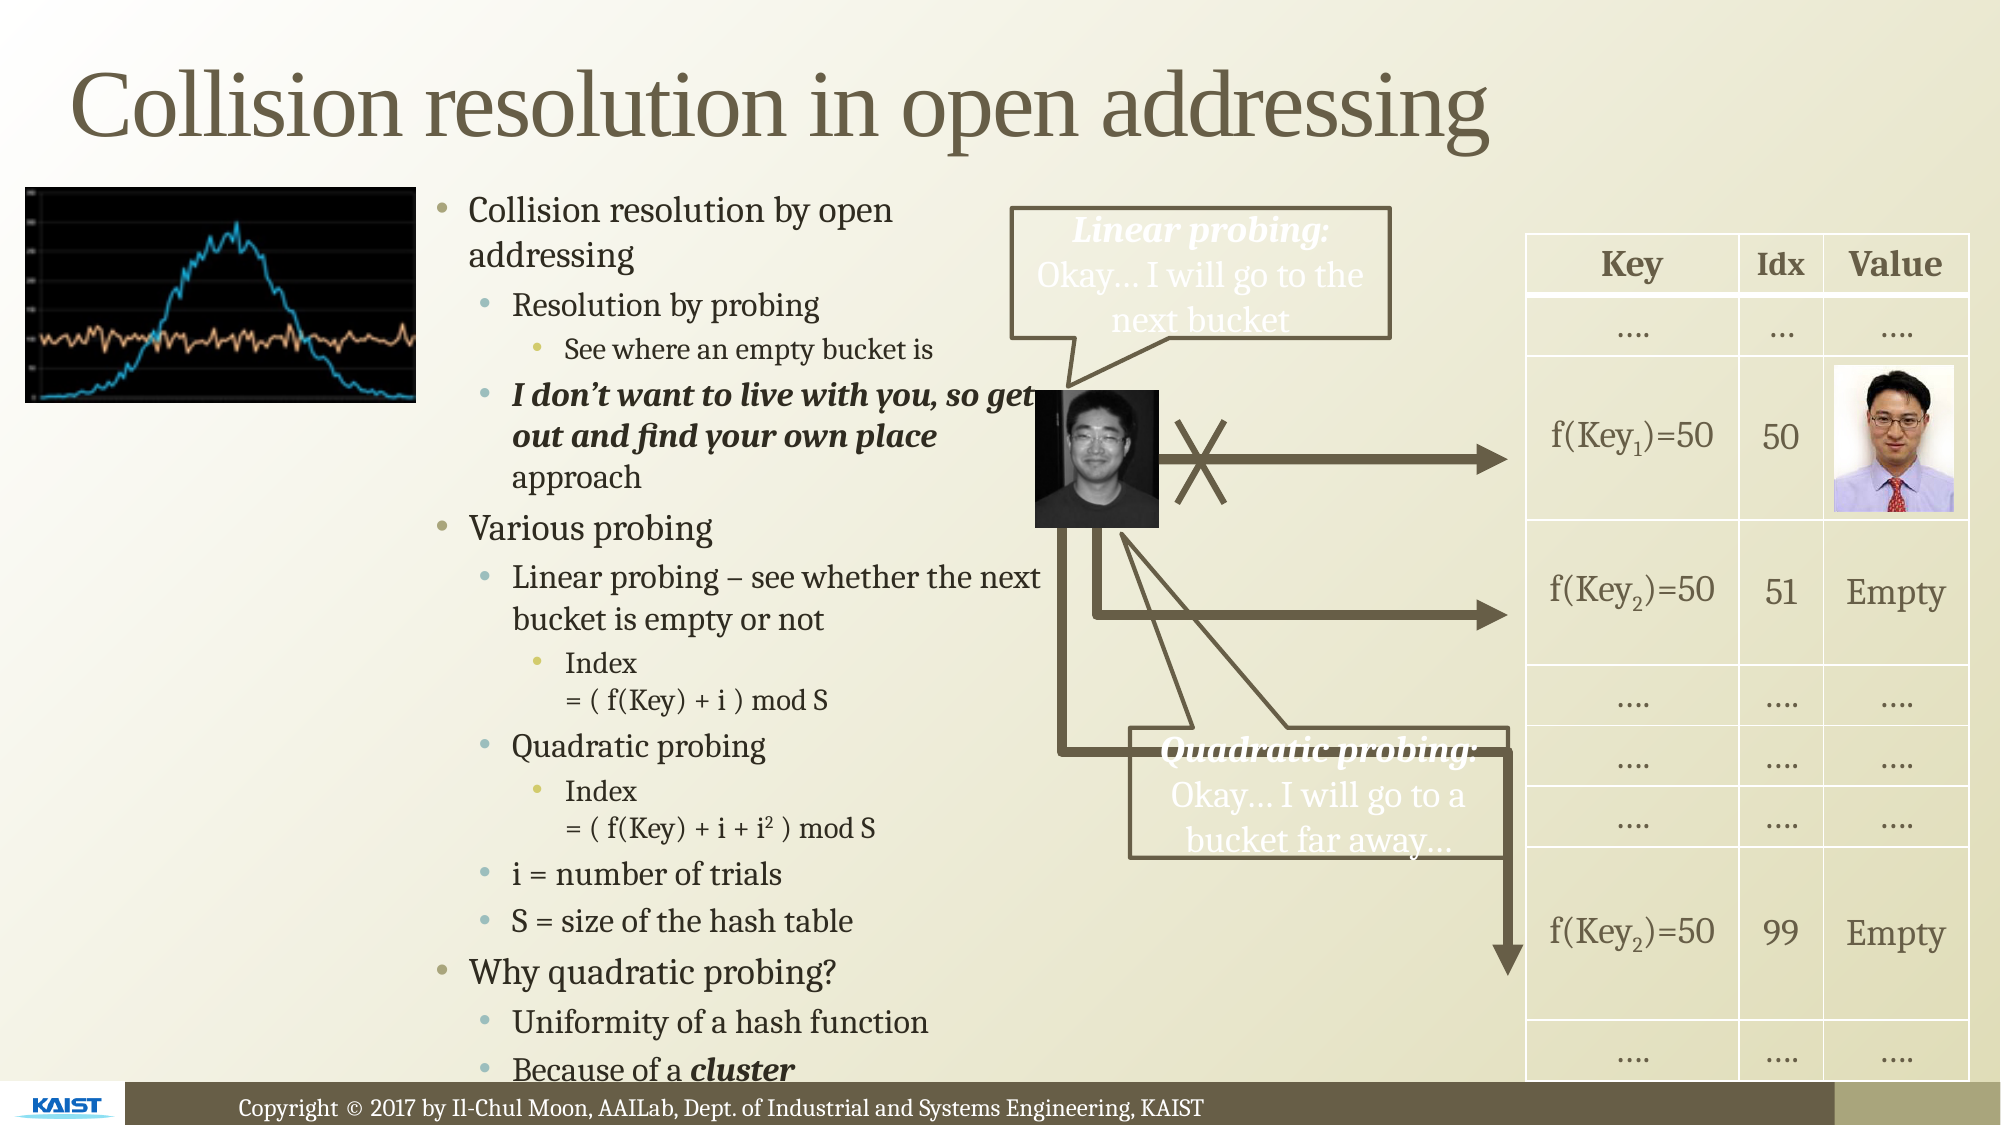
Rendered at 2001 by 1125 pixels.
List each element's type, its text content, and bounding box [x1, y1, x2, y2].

table_cell …. [1824, 726, 1968, 785]
table_cell …. [1740, 787, 1823, 846]
table_cell …. [1740, 726, 1823, 785]
table_cell [1954, 357, 1968, 519]
picture [1034, 390, 1160, 529]
table_cell …. [1527, 787, 1738, 846]
table_header Key [1527, 235, 1738, 292]
title Collision resolution in open addressing [54, 18, 1754, 178]
table_cell Empty [1824, 848, 1968, 1019]
picture [25, 186, 416, 404]
list Collision resolution by open addressing Resolution by probing See where an empty bucket is I don’t want to live with you, so get out and find your own place approach Various probing Linear probing – see whether the next bucket is empty or not Index = ( f(Key) + i ) mod S Quadratic probing Index = ( f(Key) + i + i2 ) mod S i = number of trials S = size of the hash table Why quadratic probing? Uniformity of a hash function Because of a cluster [403, 177, 1079, 1101]
picture [0, 1081, 125, 1125]
table_cell …. [1824, 666, 1968, 725]
table_cell …. [1527, 1021, 1738, 1080]
table_cell 51 [1740, 521, 1823, 664]
table_cell f(Key1)=50 [1527, 357, 1738, 519]
table_header Idx [1740, 235, 1823, 292]
table_cell Empty [1824, 521, 1968, 664]
table_cell f(Key2)=50 [1527, 521, 1738, 664]
table_header Value [1824, 235, 1968, 292]
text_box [1060, 528, 1510, 976]
table_cell …. [1527, 666, 1738, 725]
table_cell f(Key2)=50 [1527, 848, 1738, 1019]
table_cell …. [1824, 1021, 1968, 1080]
table_cell [1824, 357, 1844, 519]
table_cell … [1740, 298, 1823, 355]
table_cell …. [1740, 1021, 1823, 1080]
table_cell …. [1824, 787, 1968, 846]
table_cell …. [1740, 666, 1823, 725]
table_cell 50 [1740, 357, 1823, 519]
table_cell 99 [1740, 848, 1823, 1019]
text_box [1176, 420, 1225, 504]
table_cell …. [1527, 726, 1738, 785]
text_box Linear probing: Okay… I will go to the next bucket [1009, 205, 1392, 383]
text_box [1258, 365, 1347, 521]
table_cell …. [1824, 298, 1968, 355]
table_cell …. [1527, 298, 1738, 355]
picture [1834, 364, 1955, 512]
